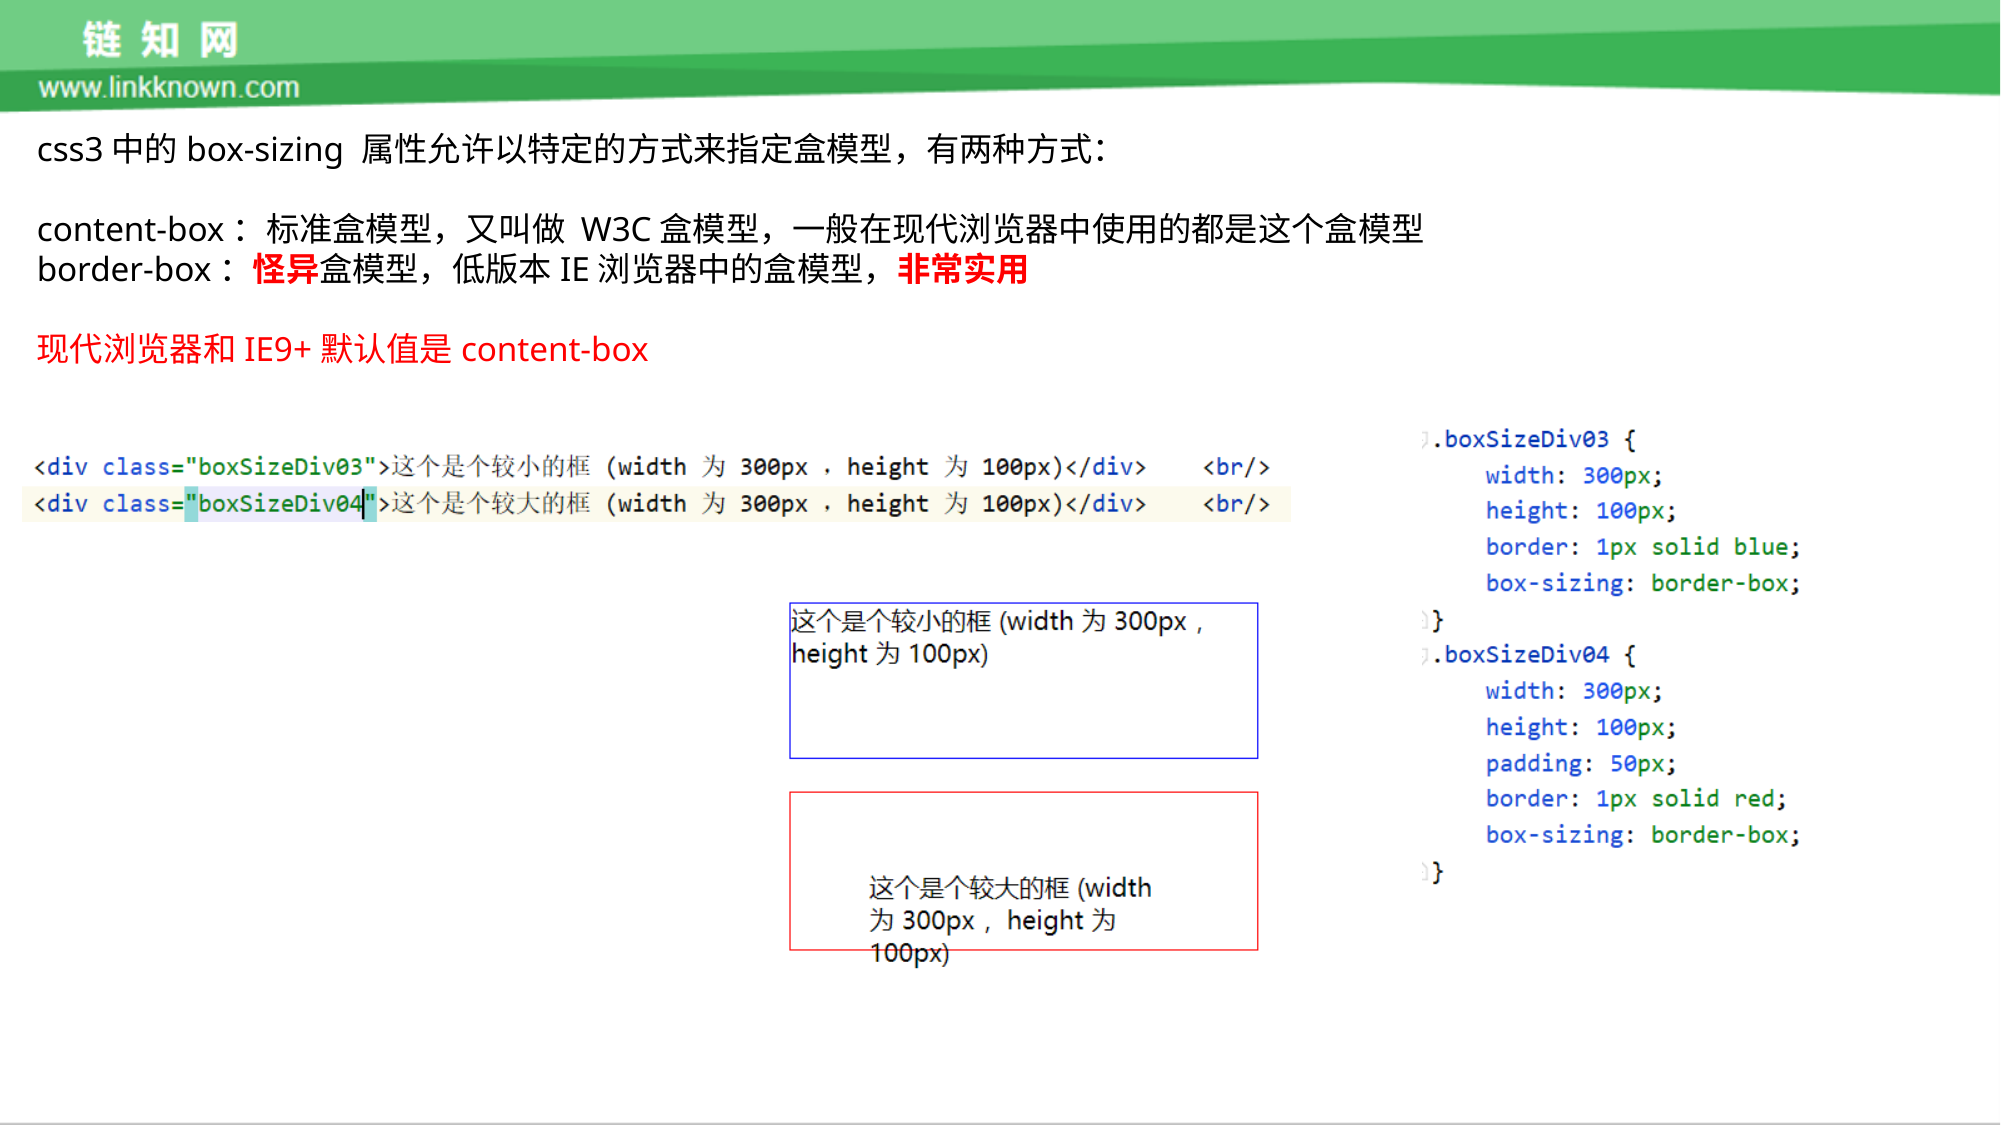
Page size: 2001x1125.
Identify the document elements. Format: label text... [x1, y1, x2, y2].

text_box css3中的box-sizing 属性允许以特定的方式来指定盒模型，有两种方式： content-box：标准盒模型，又叫做 W3C盒模型，一般在现代浏览器中使用的都是这个盒模型 border-box：怪异盒模型，低版本IE浏览器中的盒模型，非常实用 现代浏览器和IE9+默认值是content-box [22, 120, 1977, 376]
picture [0, 0, 2001, 1125]
